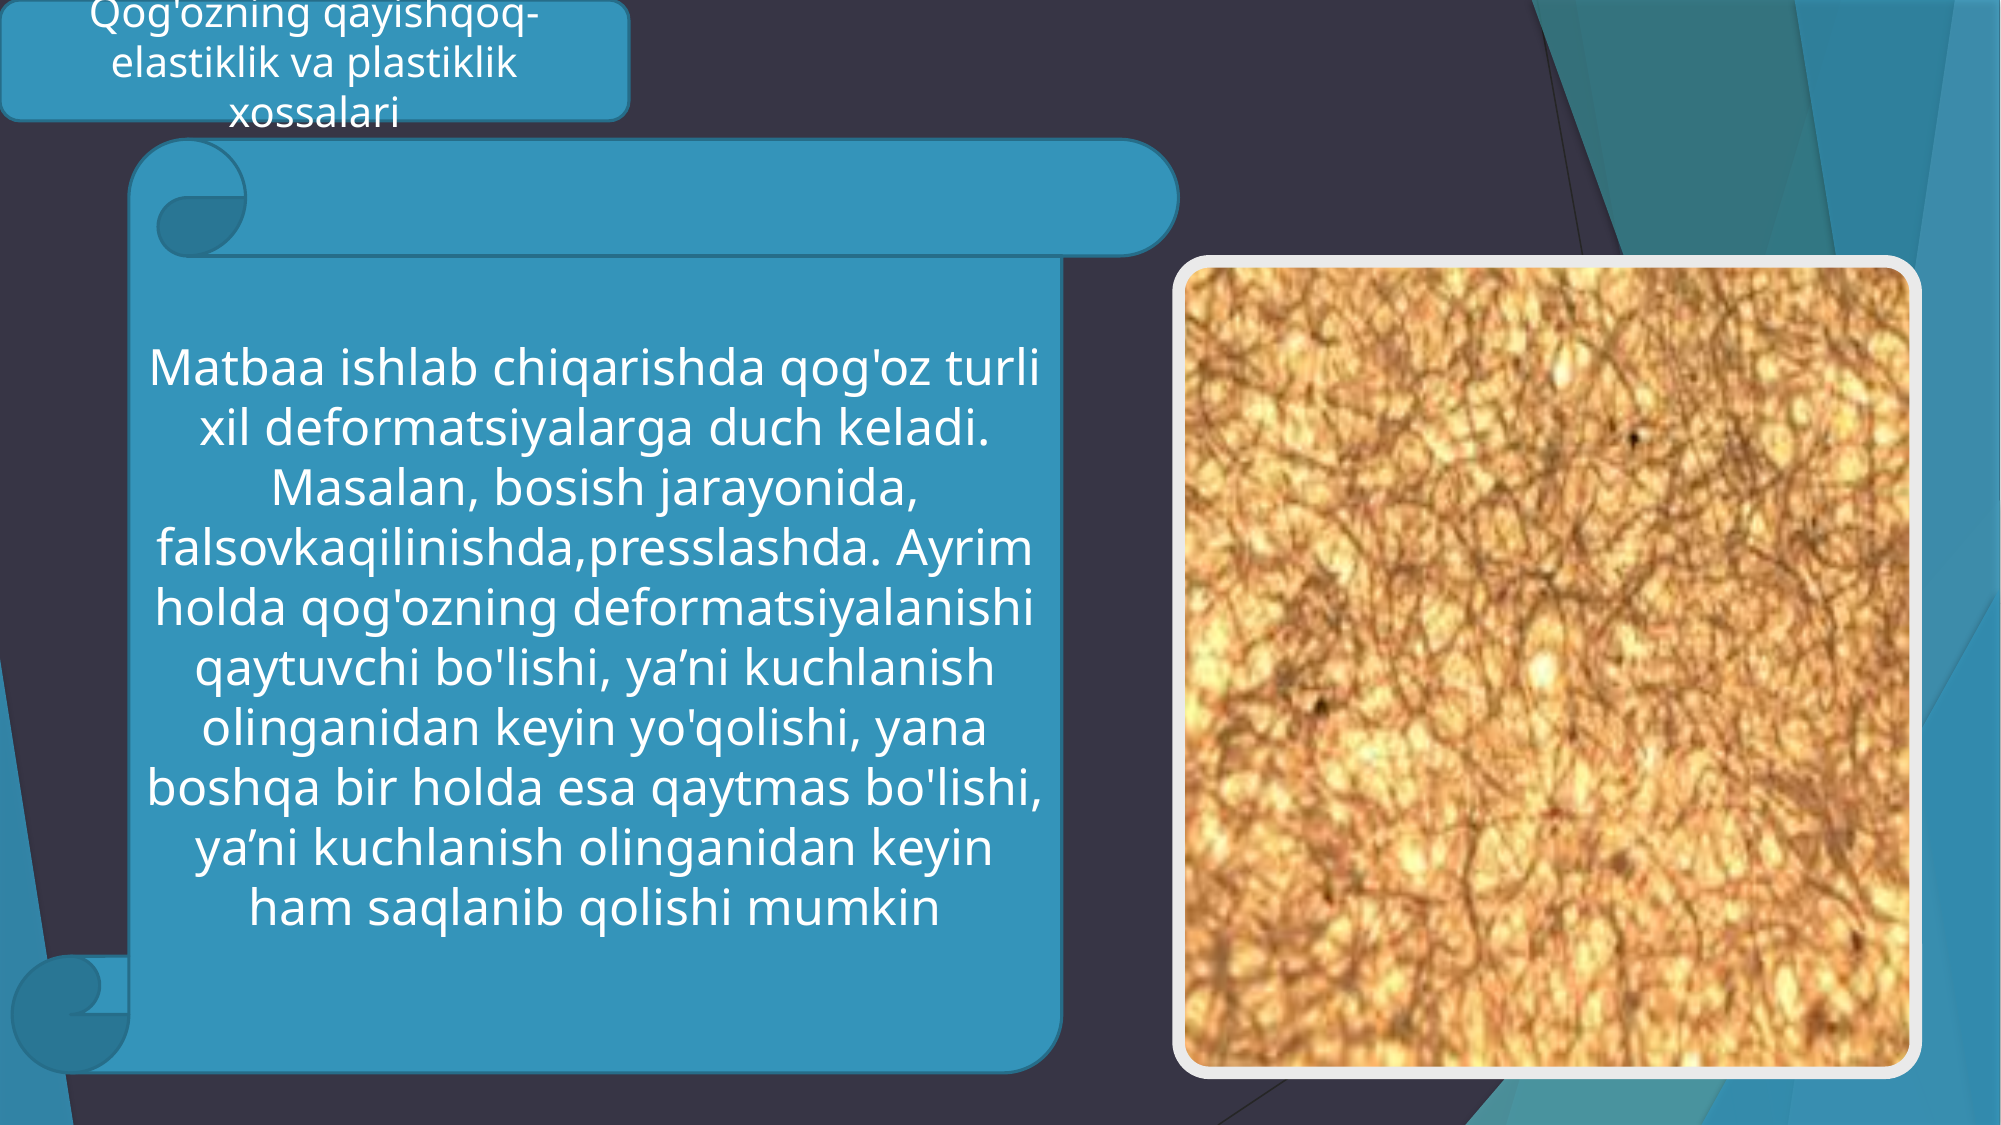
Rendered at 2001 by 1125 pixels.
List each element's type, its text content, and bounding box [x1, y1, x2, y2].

text_box Qog'ozning qayishqoq-elastiklik va plastiklik xossalari [0, 0, 631, 123]
picture [1178, 260, 1917, 1074]
text_box Matbaa ishlab chiqarishda qog'oz turli xil deformatsiyalarga duch keladi. Masalan, bosish jarayonida, falsovkaqilinishda,presslashda. Ayrim holda qog'ozning deformatsiyalanishi qaytuvchi bo'lishi, ya’ni kuchlanish olinganidan keyin yo'qolishi, yana boshqa bir holda esa qaytmas bo'lishi, ya’ni kuchlanish olinganidan keyin ham saqlanib qolishi mumkin [10, 137, 1181, 1075]
